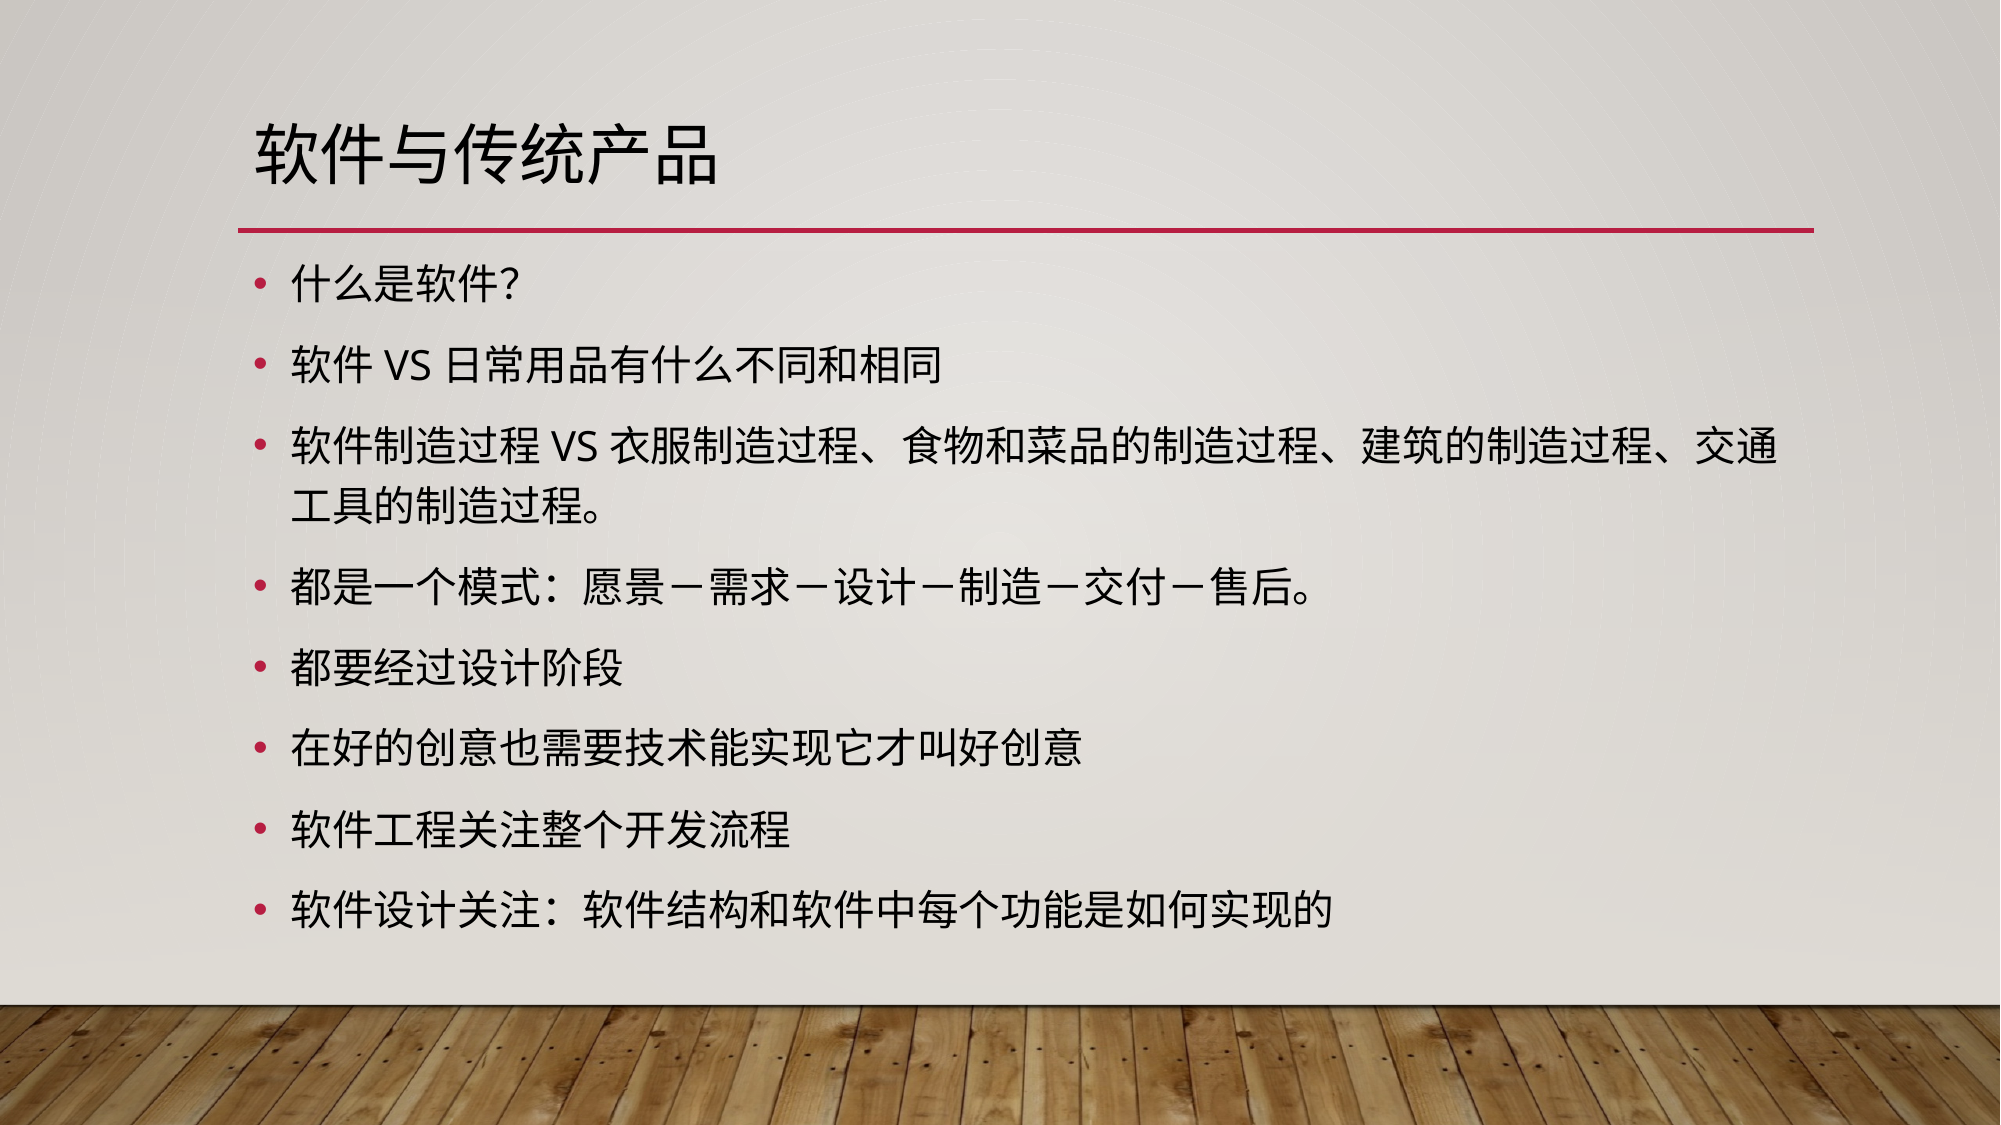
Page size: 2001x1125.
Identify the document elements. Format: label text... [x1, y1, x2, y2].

picture [0, 1005, 2000, 1125]
list 什么是软件？ 软件VS日常用品有什么不同和相同 软件制造过程VS衣服制造过程、食物和菜品的制造过程、建筑的制造过程、交通工具的制造过程。 都是一个模式：愿景－需求－设计－制造－交付－售后。 都要经过设计阶段 在好的创意也需要技术能实现它才叫好创意 软件工程关注整个开发流程 软件设计关注：软件结构和软件中每个功能是如何实现的 [238, 240, 1814, 987]
title 软件与传统产品 [238, 114, 1814, 231]
